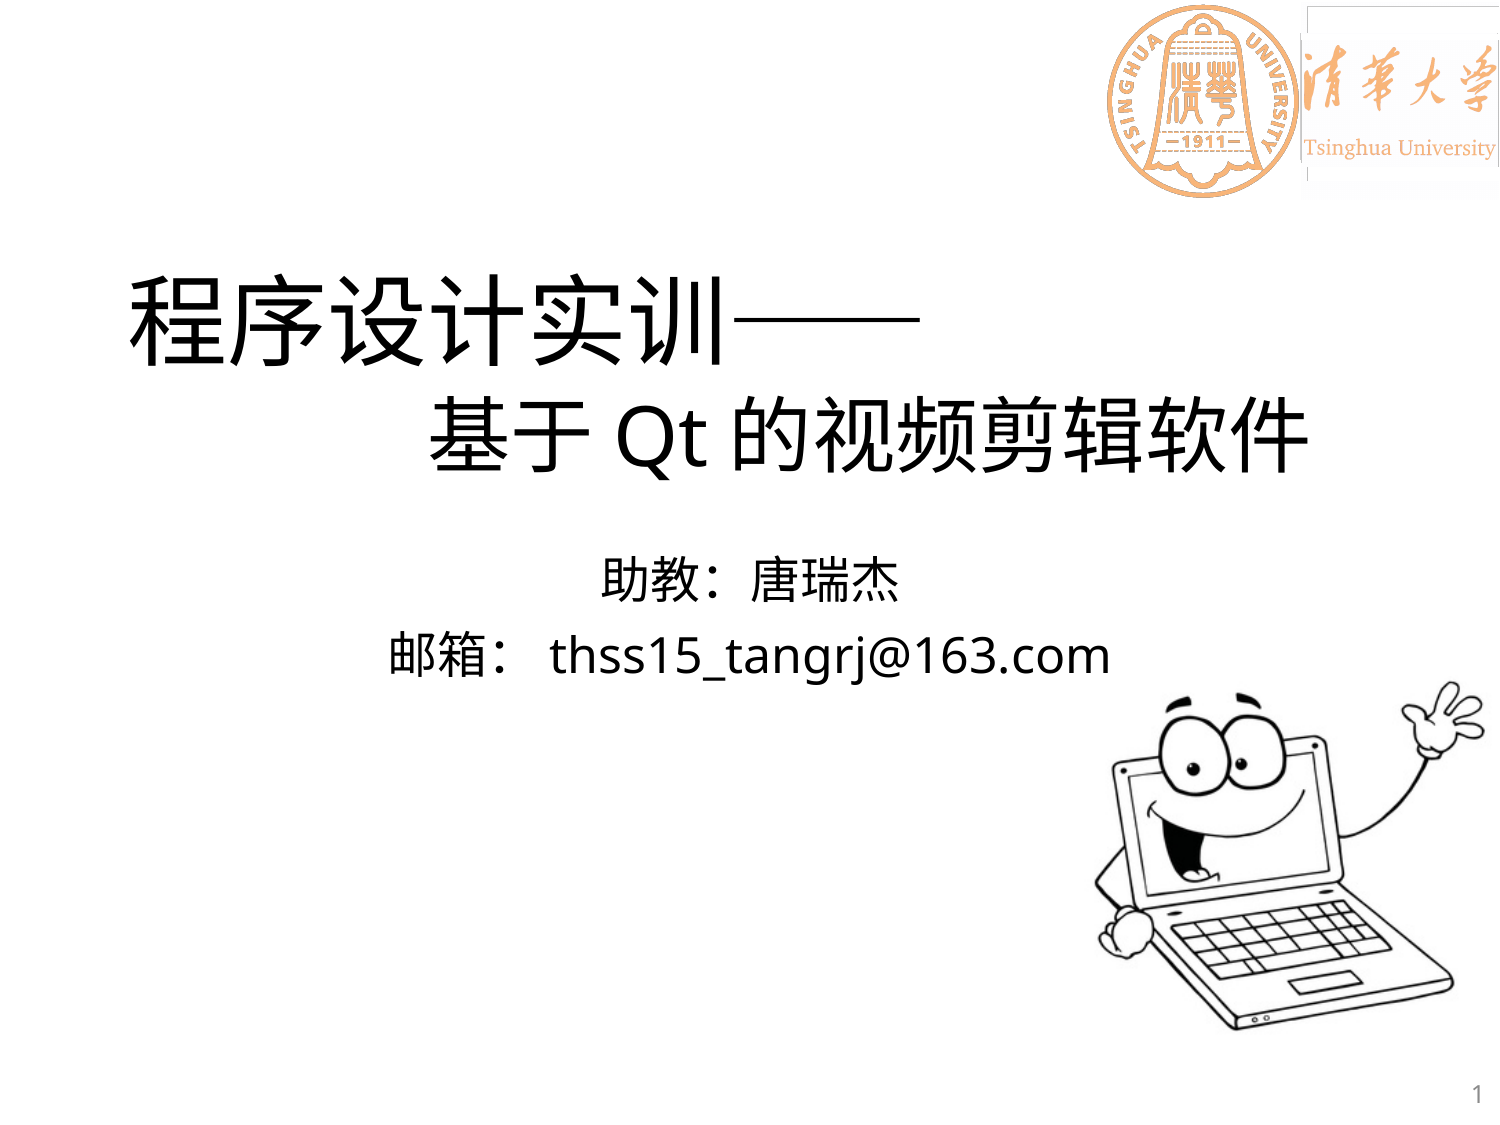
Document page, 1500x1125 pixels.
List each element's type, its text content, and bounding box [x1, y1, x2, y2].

picture [1084, 675, 1500, 1043]
title 程序设计实训—— 基于Qt的视频剪辑软件 [112, 184, 1388, 576]
slide_number 1 [1162, 1065, 1500, 1125]
subtitle 助教：唐瑞杰 邮箱：thss15_tangrj@163.com [187, 547, 1313, 820]
picture [1104, 2, 1499, 200]
